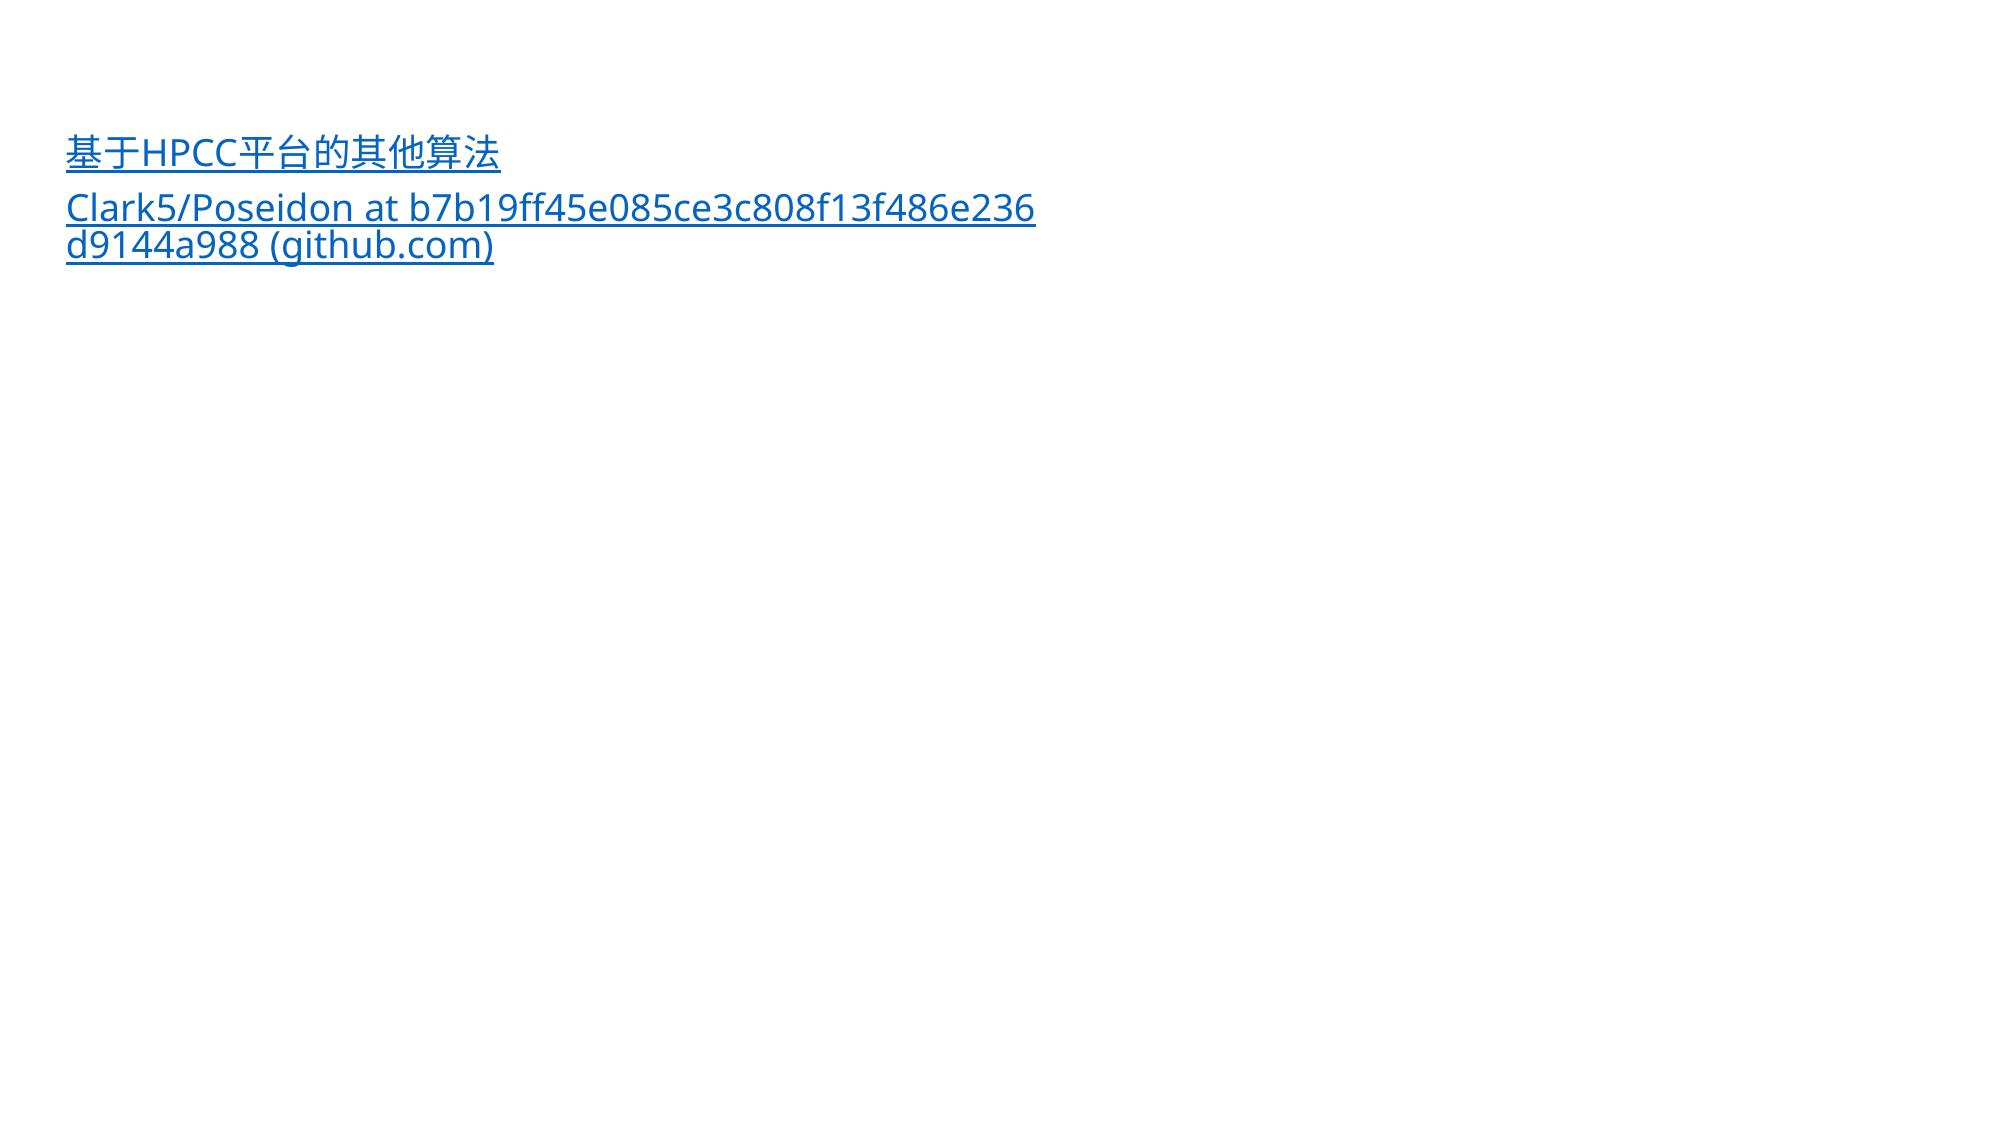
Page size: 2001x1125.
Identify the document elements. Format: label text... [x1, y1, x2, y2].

text_box 基于HPCC平台的其他算法Clark5/Poseidon at b7b19ff45e085ce3c808f13f486e236d9144a988 (github.com) [51, 122, 1051, 243]
